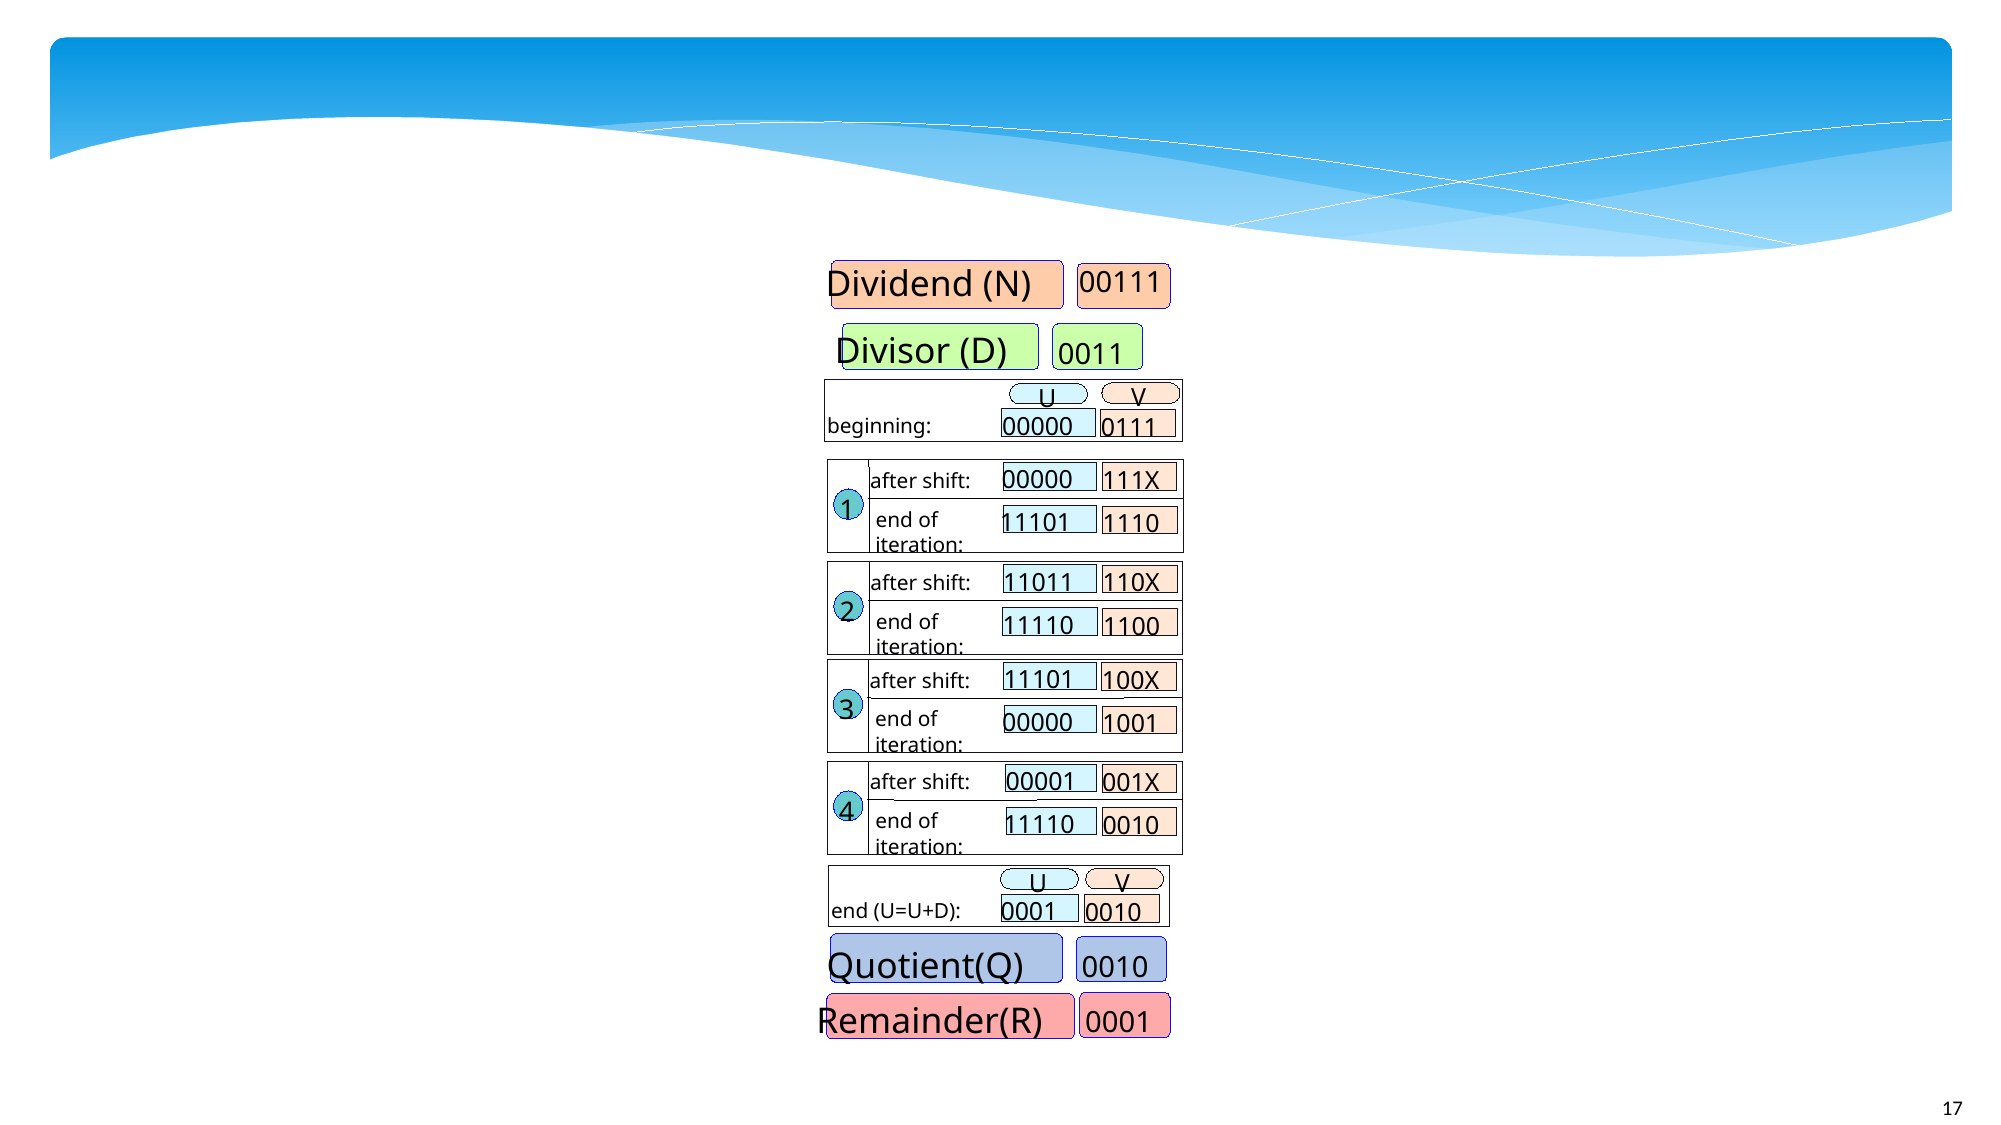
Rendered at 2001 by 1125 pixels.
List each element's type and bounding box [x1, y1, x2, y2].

text_box [813, 256, 1213, 1051]
